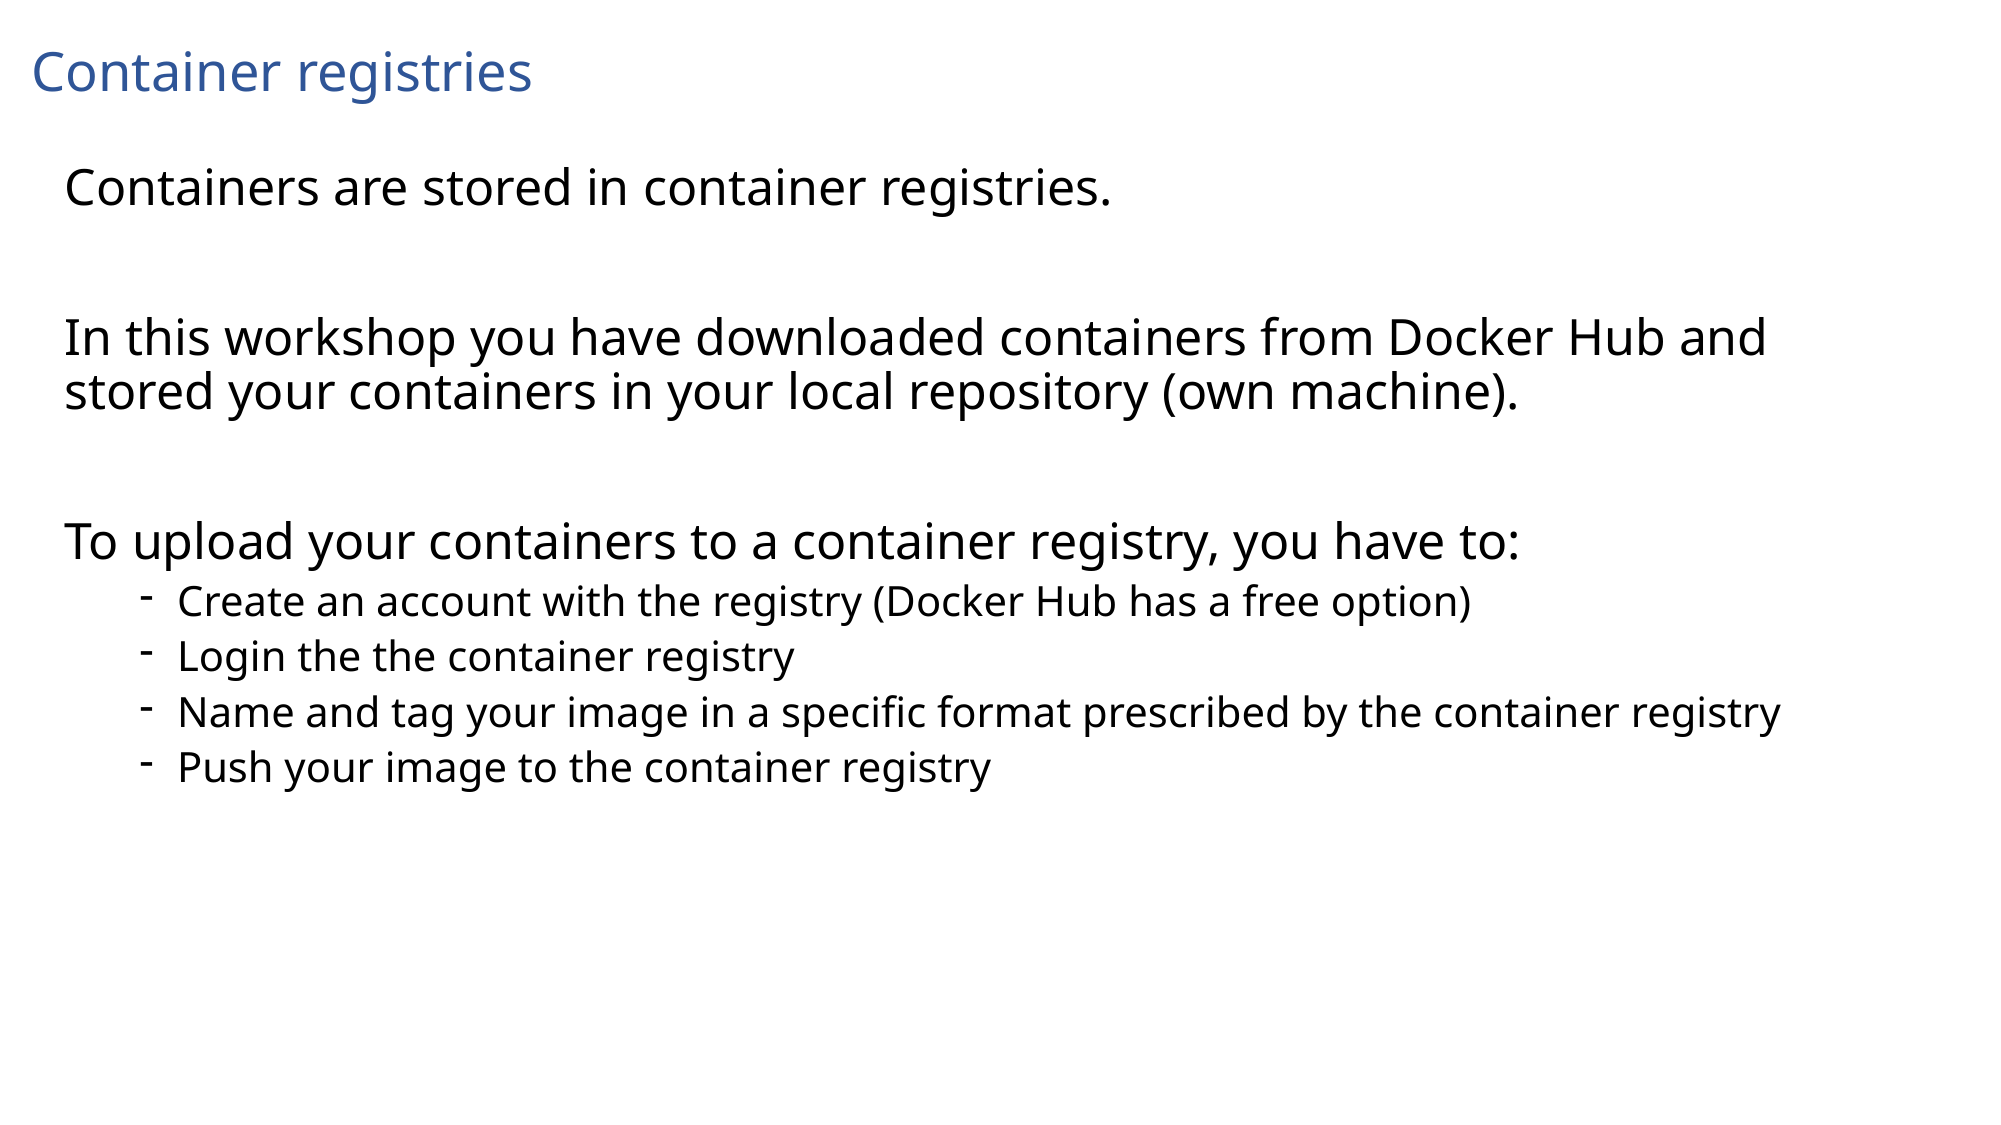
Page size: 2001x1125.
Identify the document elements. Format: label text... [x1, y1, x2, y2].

list Containers are stored in container registries. In this workshop you have downloaded containers from Docker Hub and stored your containers in your local repository (own machine). To upload your containers to a container registry, you have to: Create an account with the registry (Docker Hub has a free option) Login the the container registry Name and tag your image in a specific format prescribed by the container registry Push your image to the container registry [49, 155, 1917, 1017]
title Container registries [16, 21, 1434, 126]
